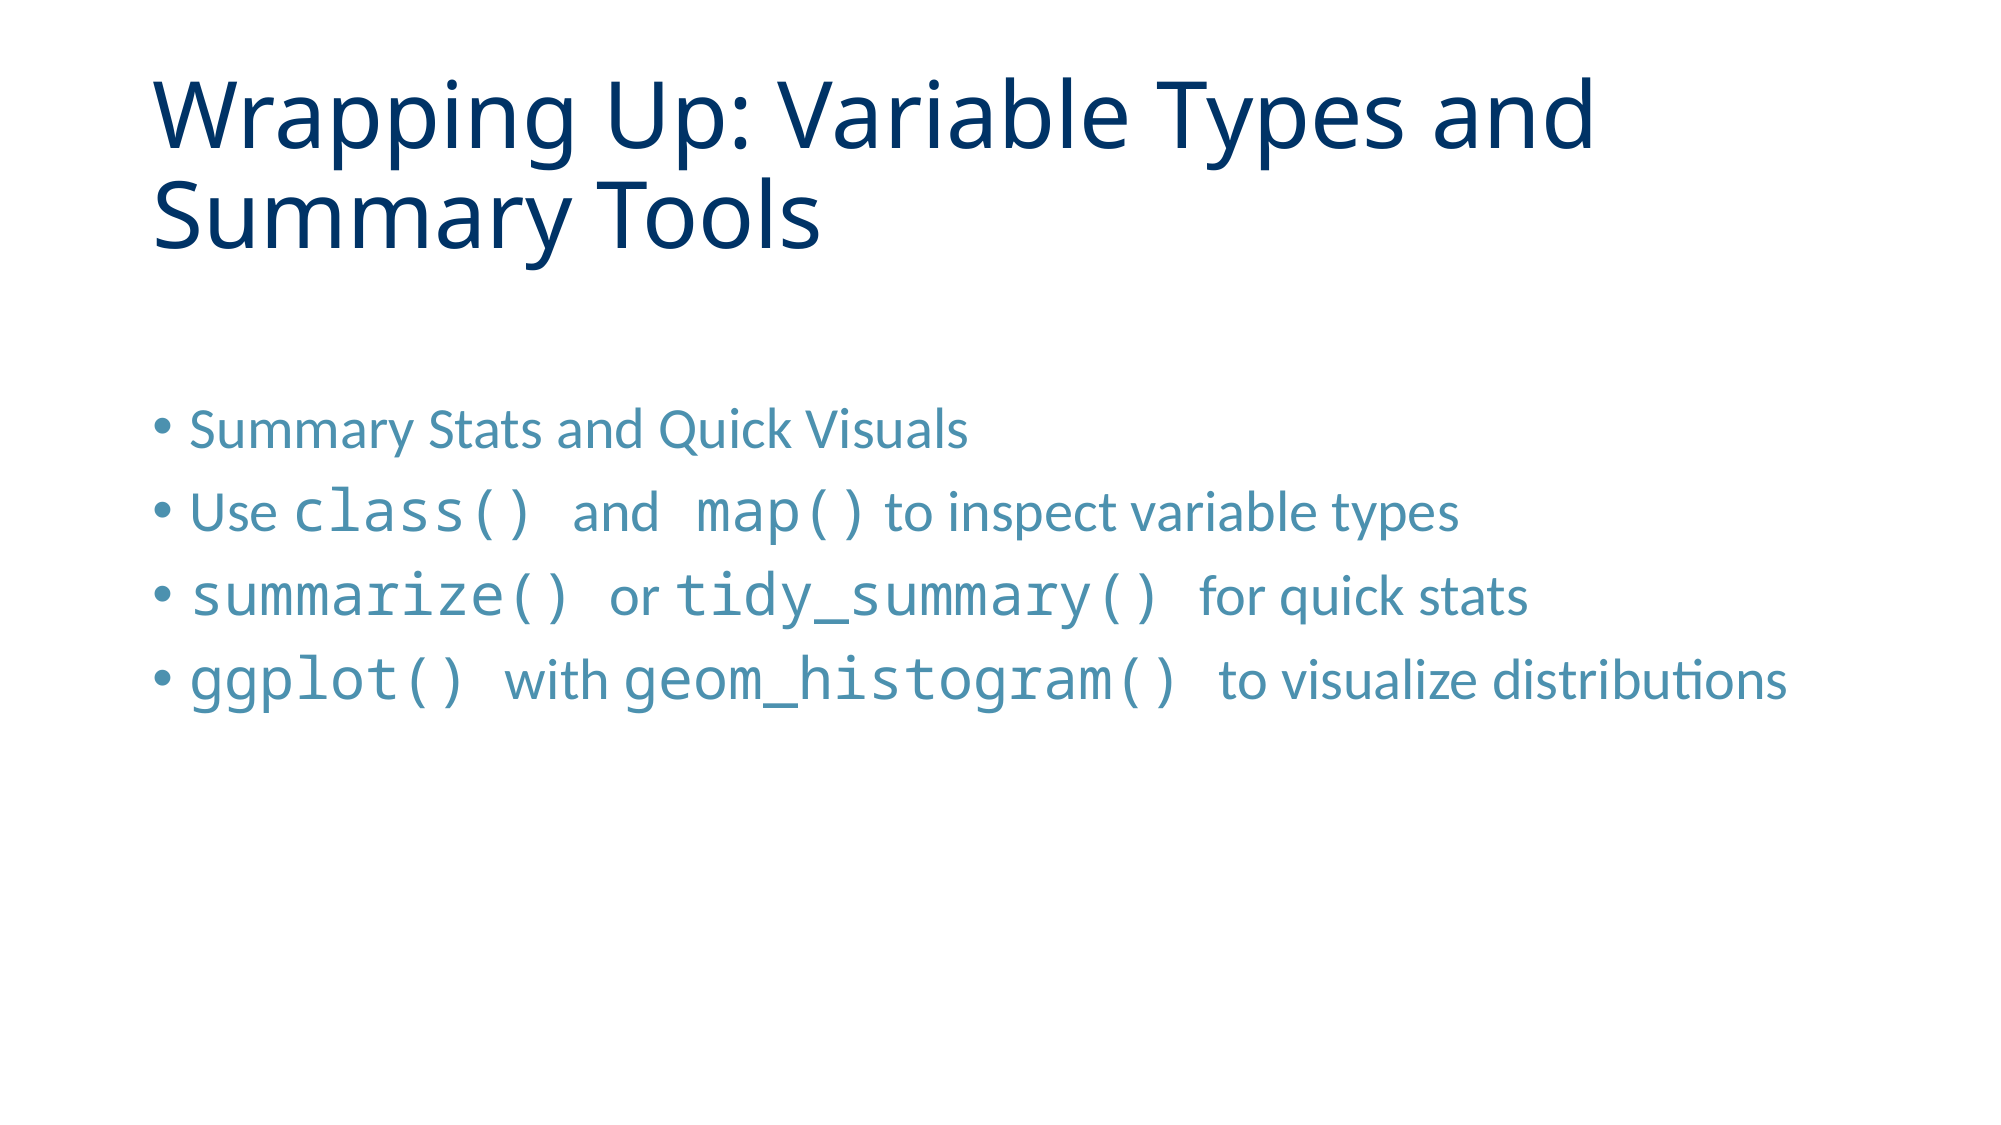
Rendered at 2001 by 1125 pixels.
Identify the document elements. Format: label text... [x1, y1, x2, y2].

list Summary Stats and Quick Visuals Use class() and map() to inspect variable types summarize() or tidy_summary() for quick stats ggplot() with geom_histogram() to visualize distributions [137, 299, 1863, 1014]
title Wrapping Up: Variable Types and Summary Tools [137, 59, 1863, 278]
